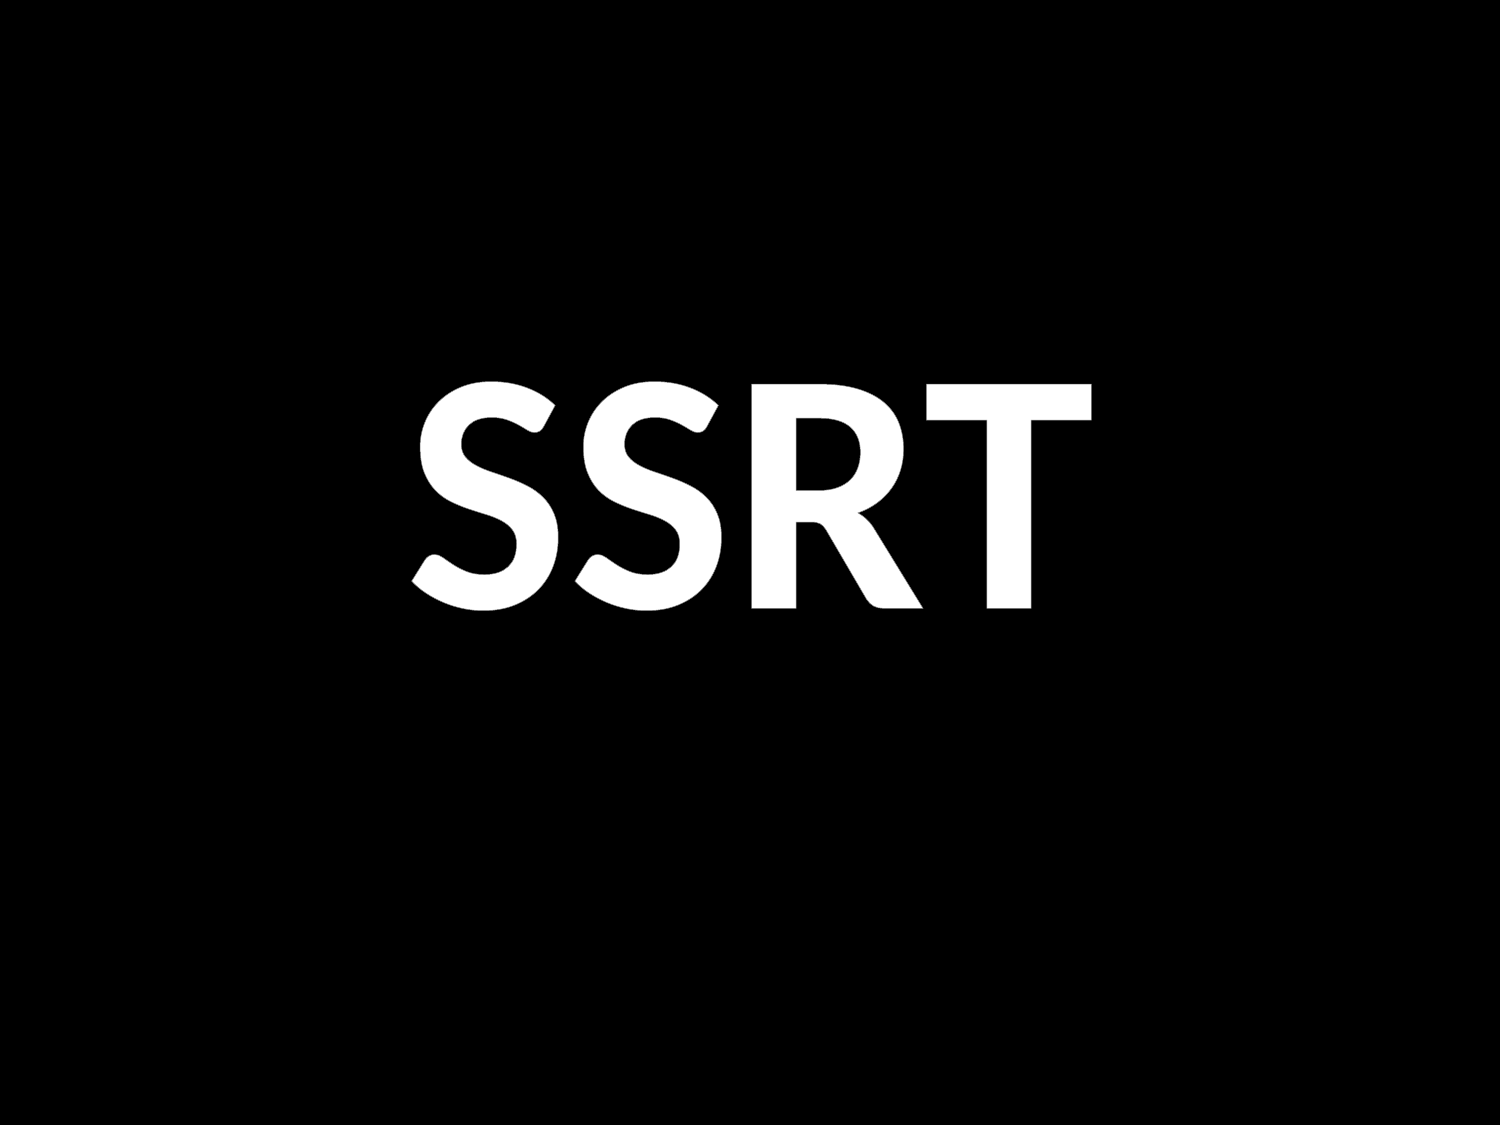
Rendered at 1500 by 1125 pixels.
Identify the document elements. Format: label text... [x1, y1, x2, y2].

title SSRT [112, 349, 1388, 591]
